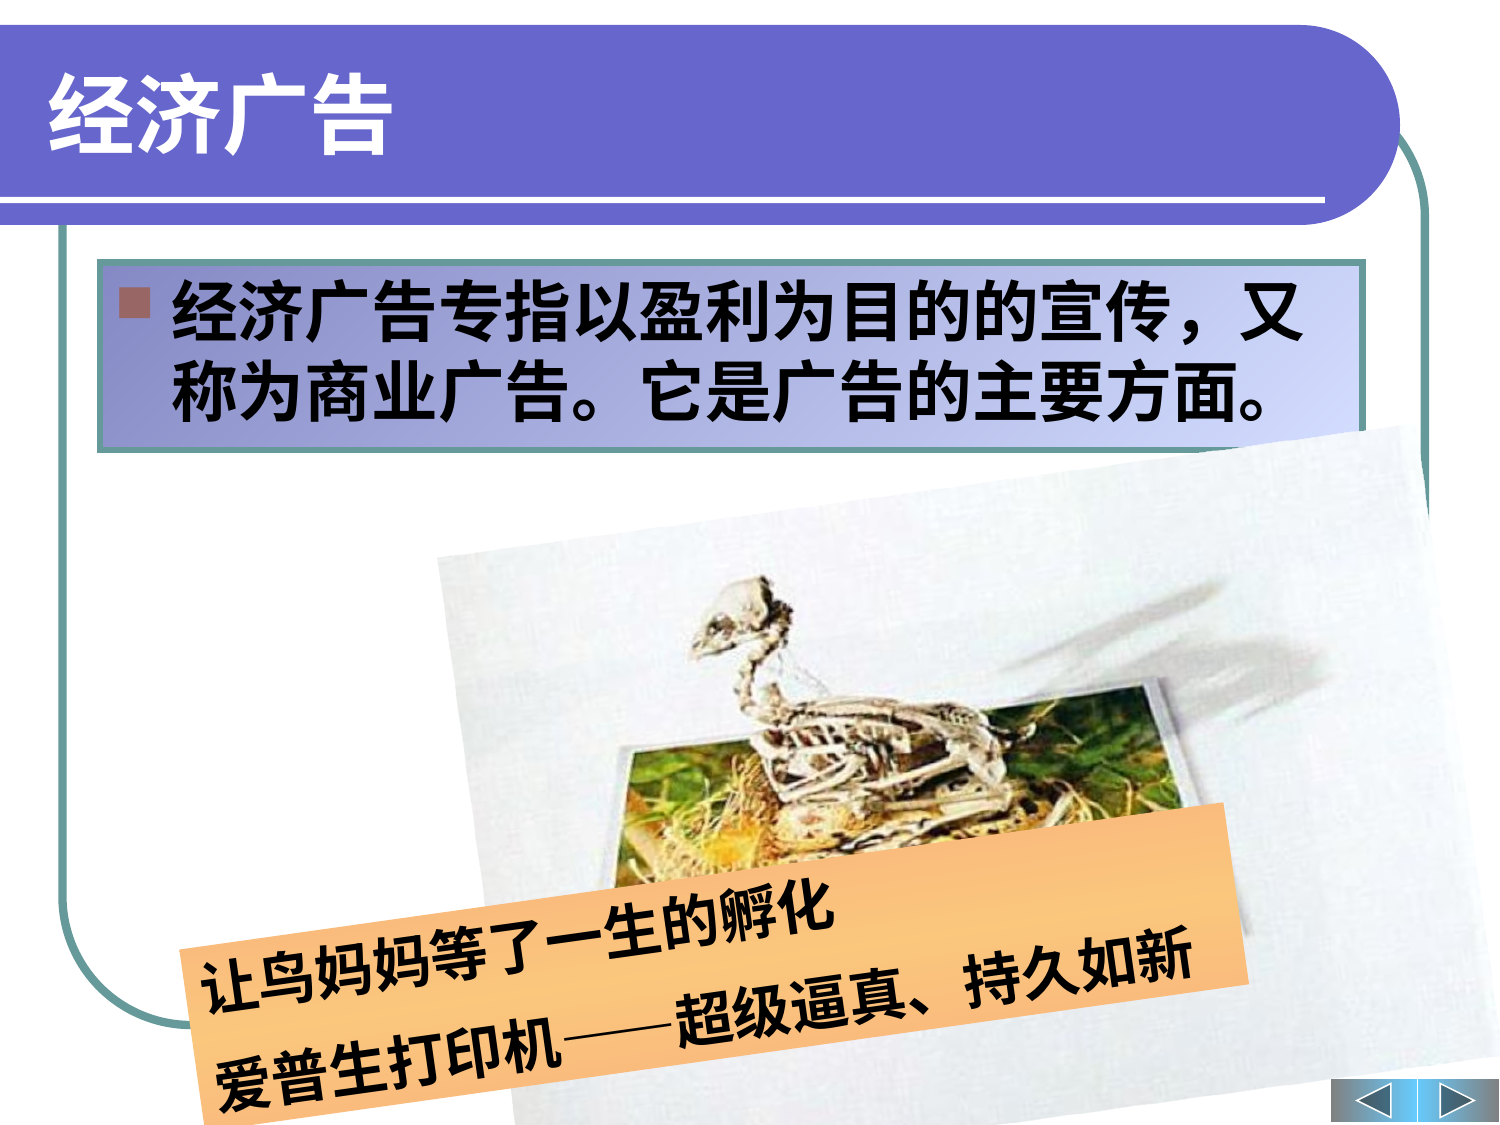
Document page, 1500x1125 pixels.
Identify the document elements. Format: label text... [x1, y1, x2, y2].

picture [438, 424, 1500, 1125]
list 经济广告专指以盈利为目的的宣传，又称为商业广告。它是广告的主要方面。 [97, 259, 1366, 453]
title 经济广告 [32, 37, 1347, 188]
text_box 让鸟妈妈等了一生的孵化 爱普生打印机——超级逼真、持久如新 [179, 908, 469, 1125]
